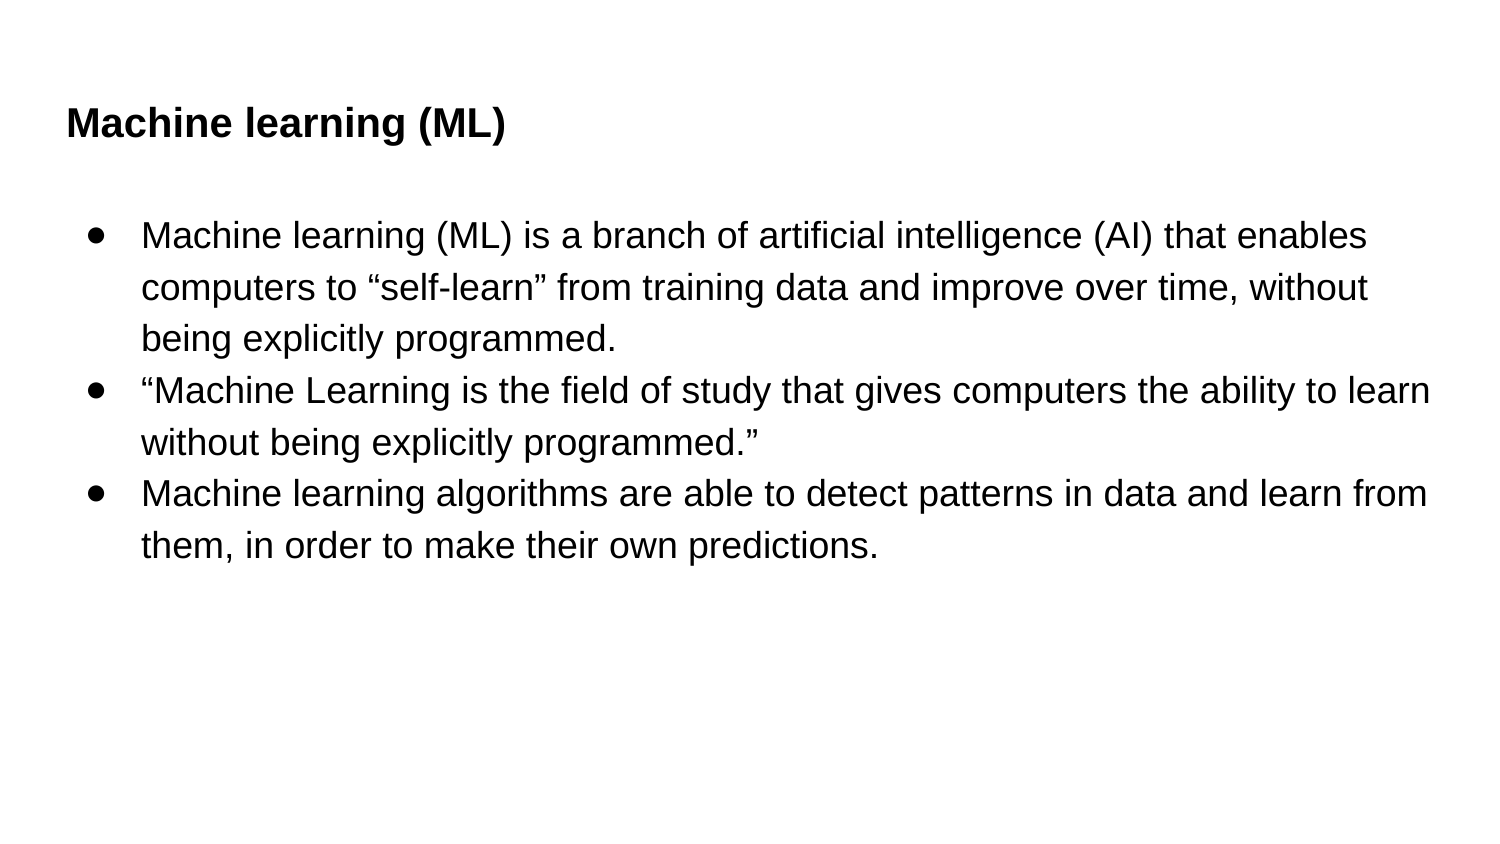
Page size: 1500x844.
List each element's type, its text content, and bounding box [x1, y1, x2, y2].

list Machine learning (ML) is a branch of artificial intelligence (AI) that enables computers to “self-learn” from training data and improve over time, without being explicitly programmed. “Machine Learning is the field of study that gives computers the ability to learn without being explicitly programmed.” Machine learning algorithms are able to detect patterns in data and learn from them, in order to make their own predictions. [51, 189, 1449, 750]
title Machine learning (ML) [51, 72, 1449, 167]
